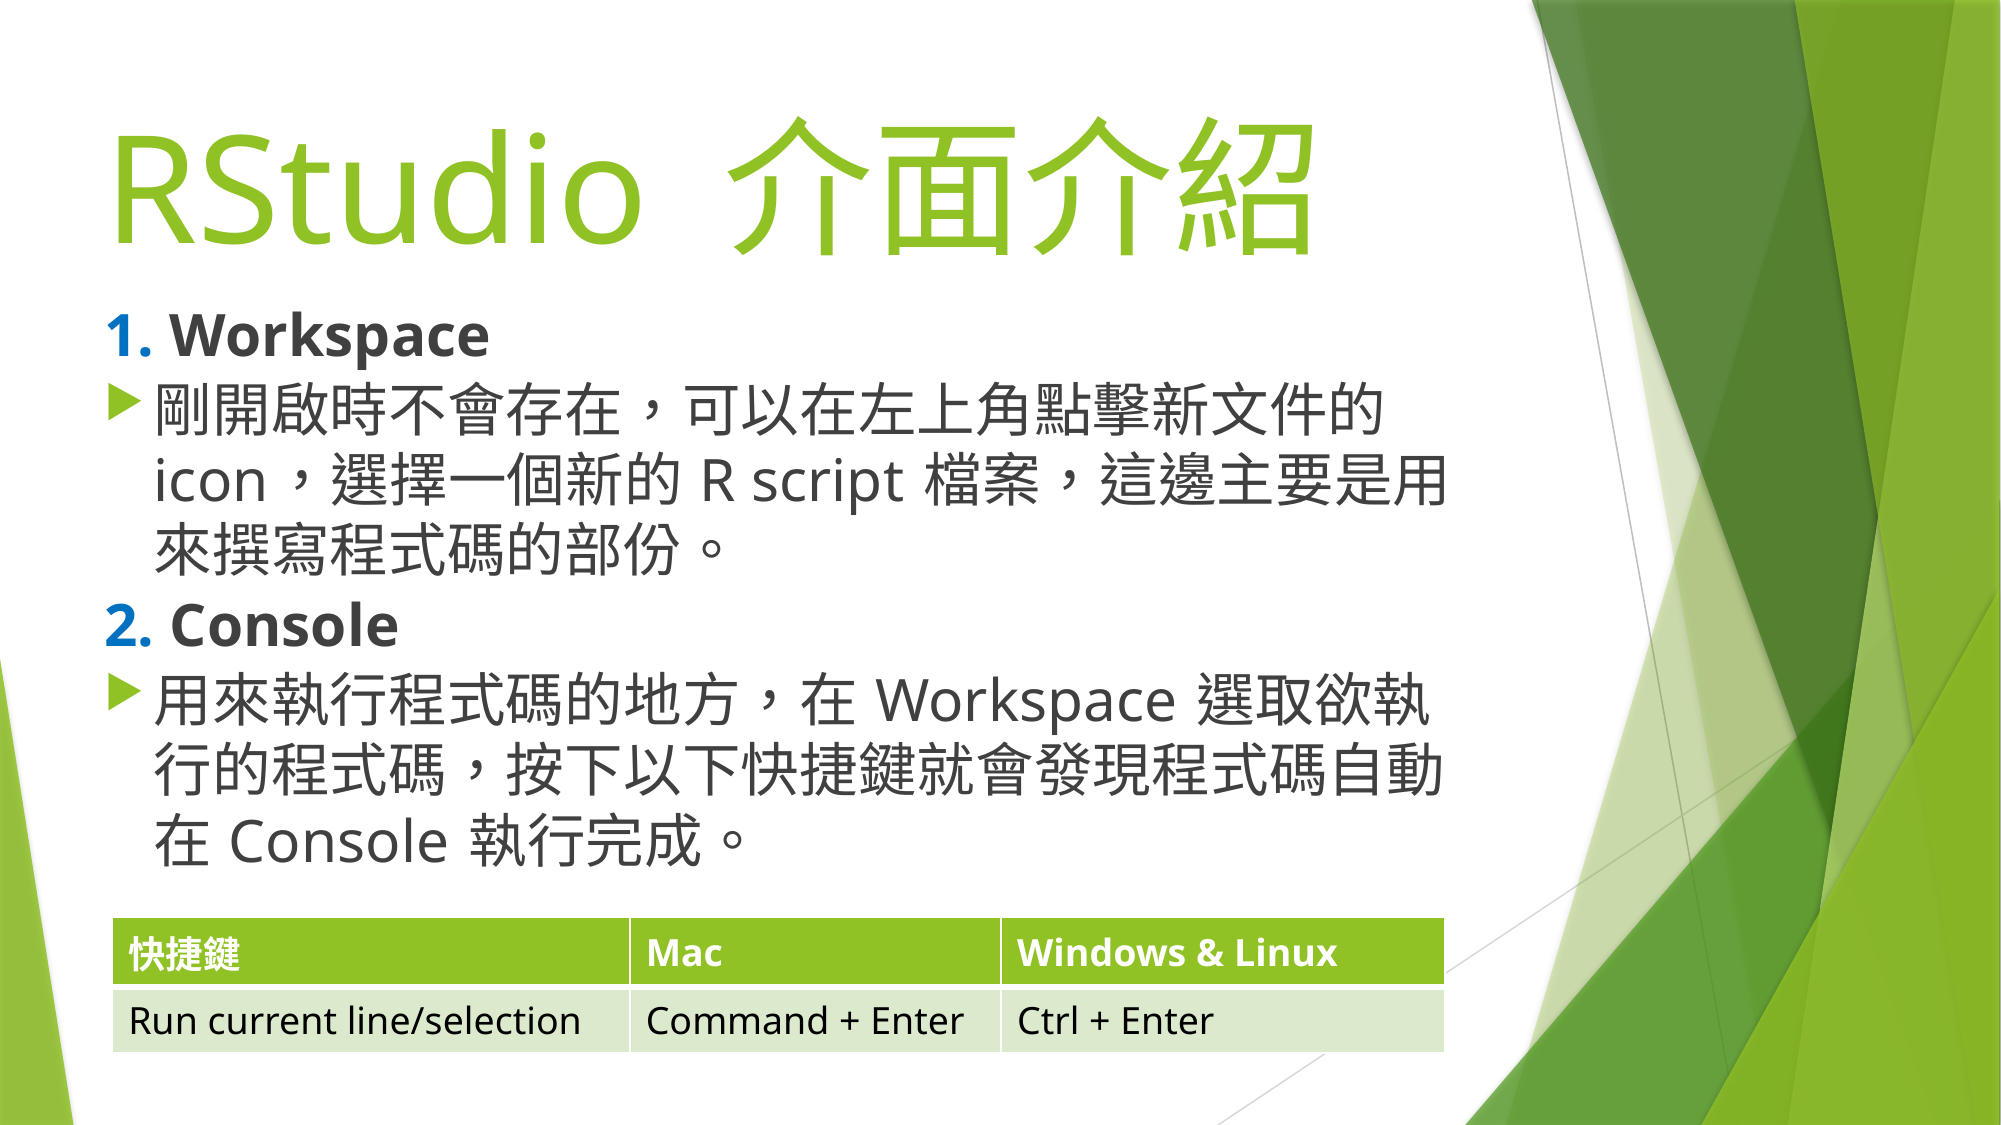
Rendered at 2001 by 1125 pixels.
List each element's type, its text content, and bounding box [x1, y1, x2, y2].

table_header Mac [631, 918, 1000, 984]
title RStudio 介面介紹 [89, 85, 1500, 303]
table_header Windows & Linux [1002, 918, 1444, 984]
table_cell Run current line/selection [113, 990, 629, 1052]
table_cell Ctrl + Enter [1002, 990, 1444, 1052]
table_cell Command + Enter [631, 990, 1000, 1052]
list 1. Workspace 剛開啟時不會存在，可以在左上角點擊新文件的 icon，選擇一個新的 R script 檔案，這邊主要是用來撰寫程式碼的部份。 2. Console 用來執行程式碼的地方，在 Workspace 選取欲執行的程式碼，按下以下快捷鍵就會發現程式碼自動在 Console 執行完成。 [89, 303, 1500, 885]
table_header 快捷鍵 [113, 918, 629, 984]
